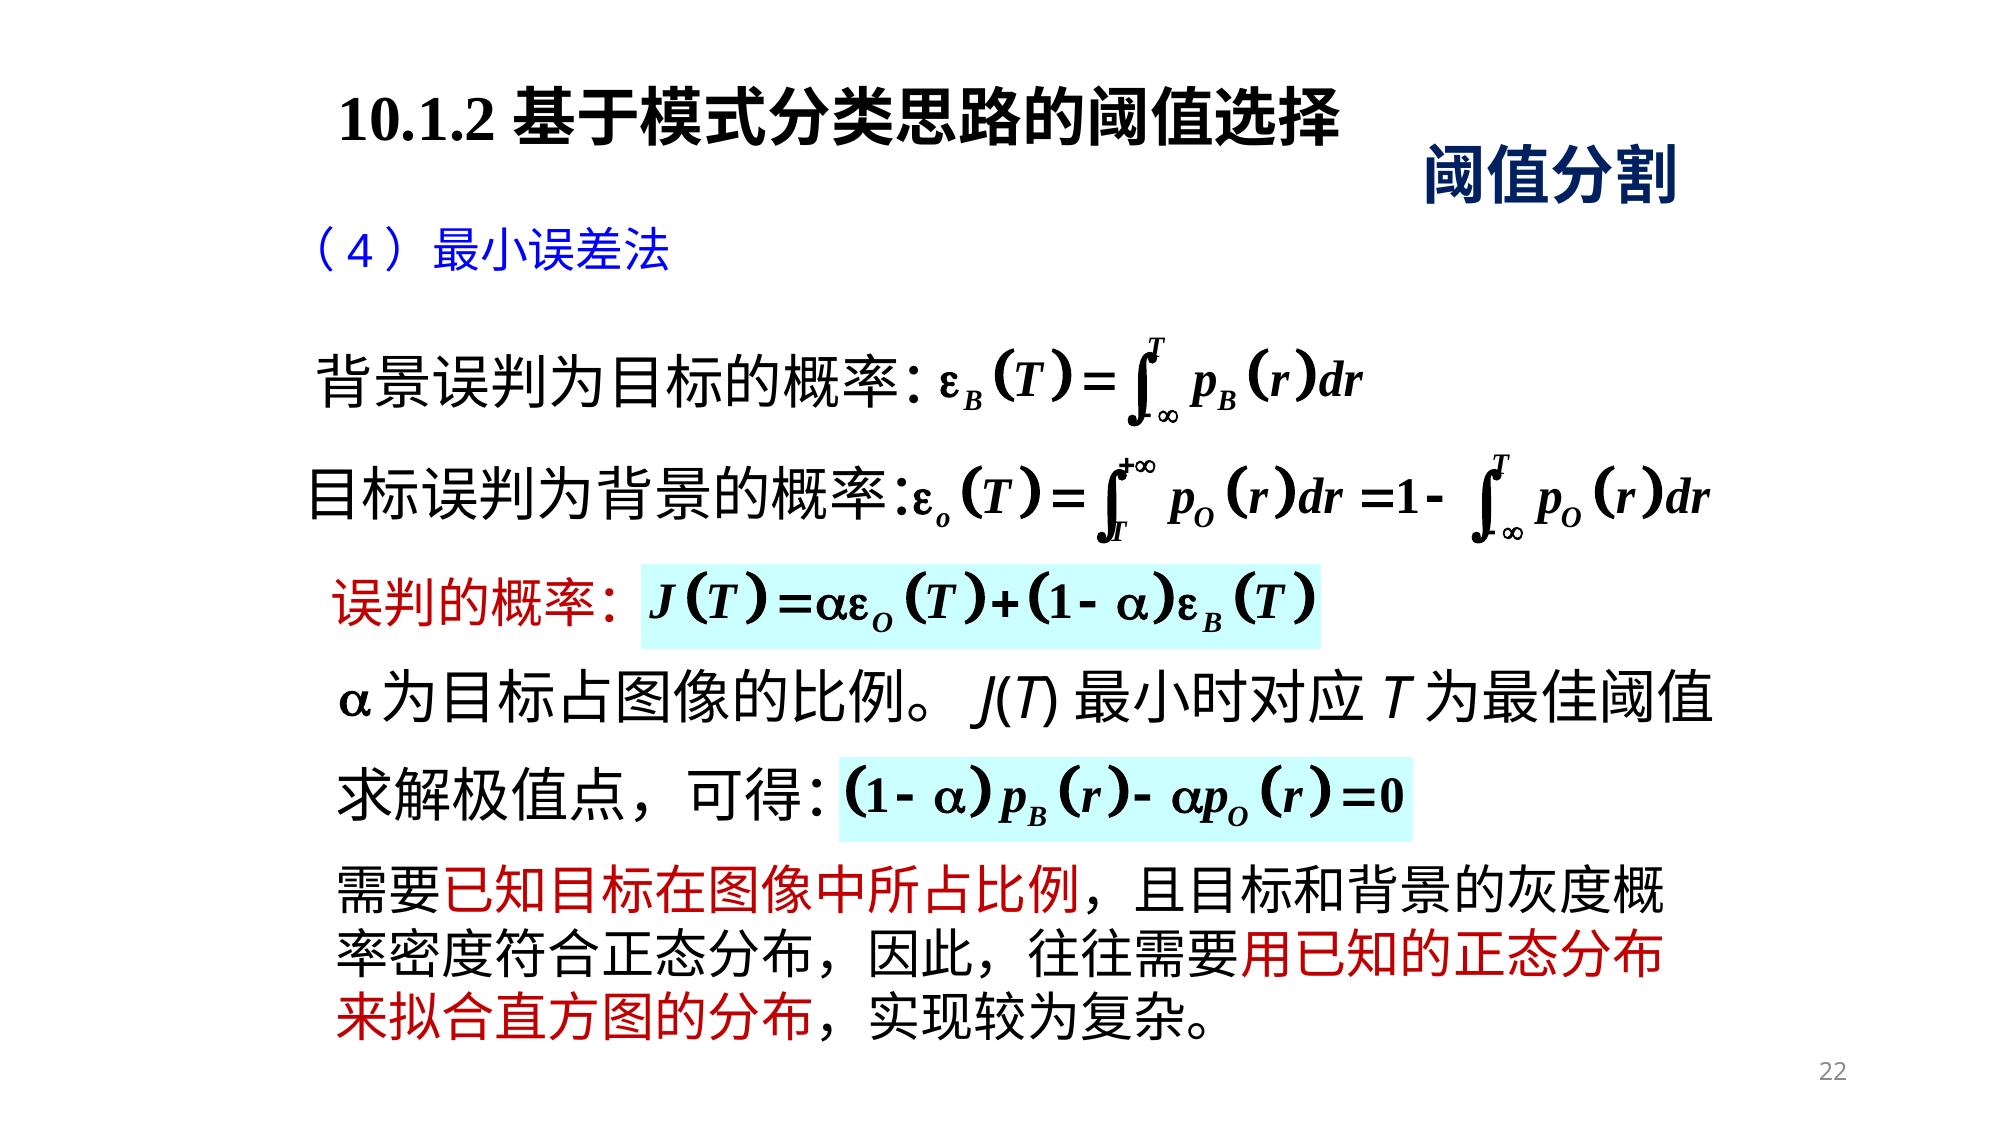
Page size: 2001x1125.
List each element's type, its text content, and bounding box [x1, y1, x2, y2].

slide_number 22 [1412, 1042, 1863, 1103]
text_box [331, 660, 1724, 732]
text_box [314, 756, 1413, 842]
text_box （4）最小误差法 [268, 209, 691, 287]
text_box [314, 561, 1322, 649]
text_box 10.1.2基于模式分类思路的阈值选择 [322, 50, 1377, 180]
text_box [282, 323, 1724, 553]
text_box 需要已知目标在图像中所占比例，且目标和背景的灰度概率密度符合正态分布，因此，往往需要用已知的正态分布来拟合直方图的分布，实现较为复杂。 [314, 856, 1678, 1048]
text_box 阈值分割 [1414, 140, 1678, 206]
